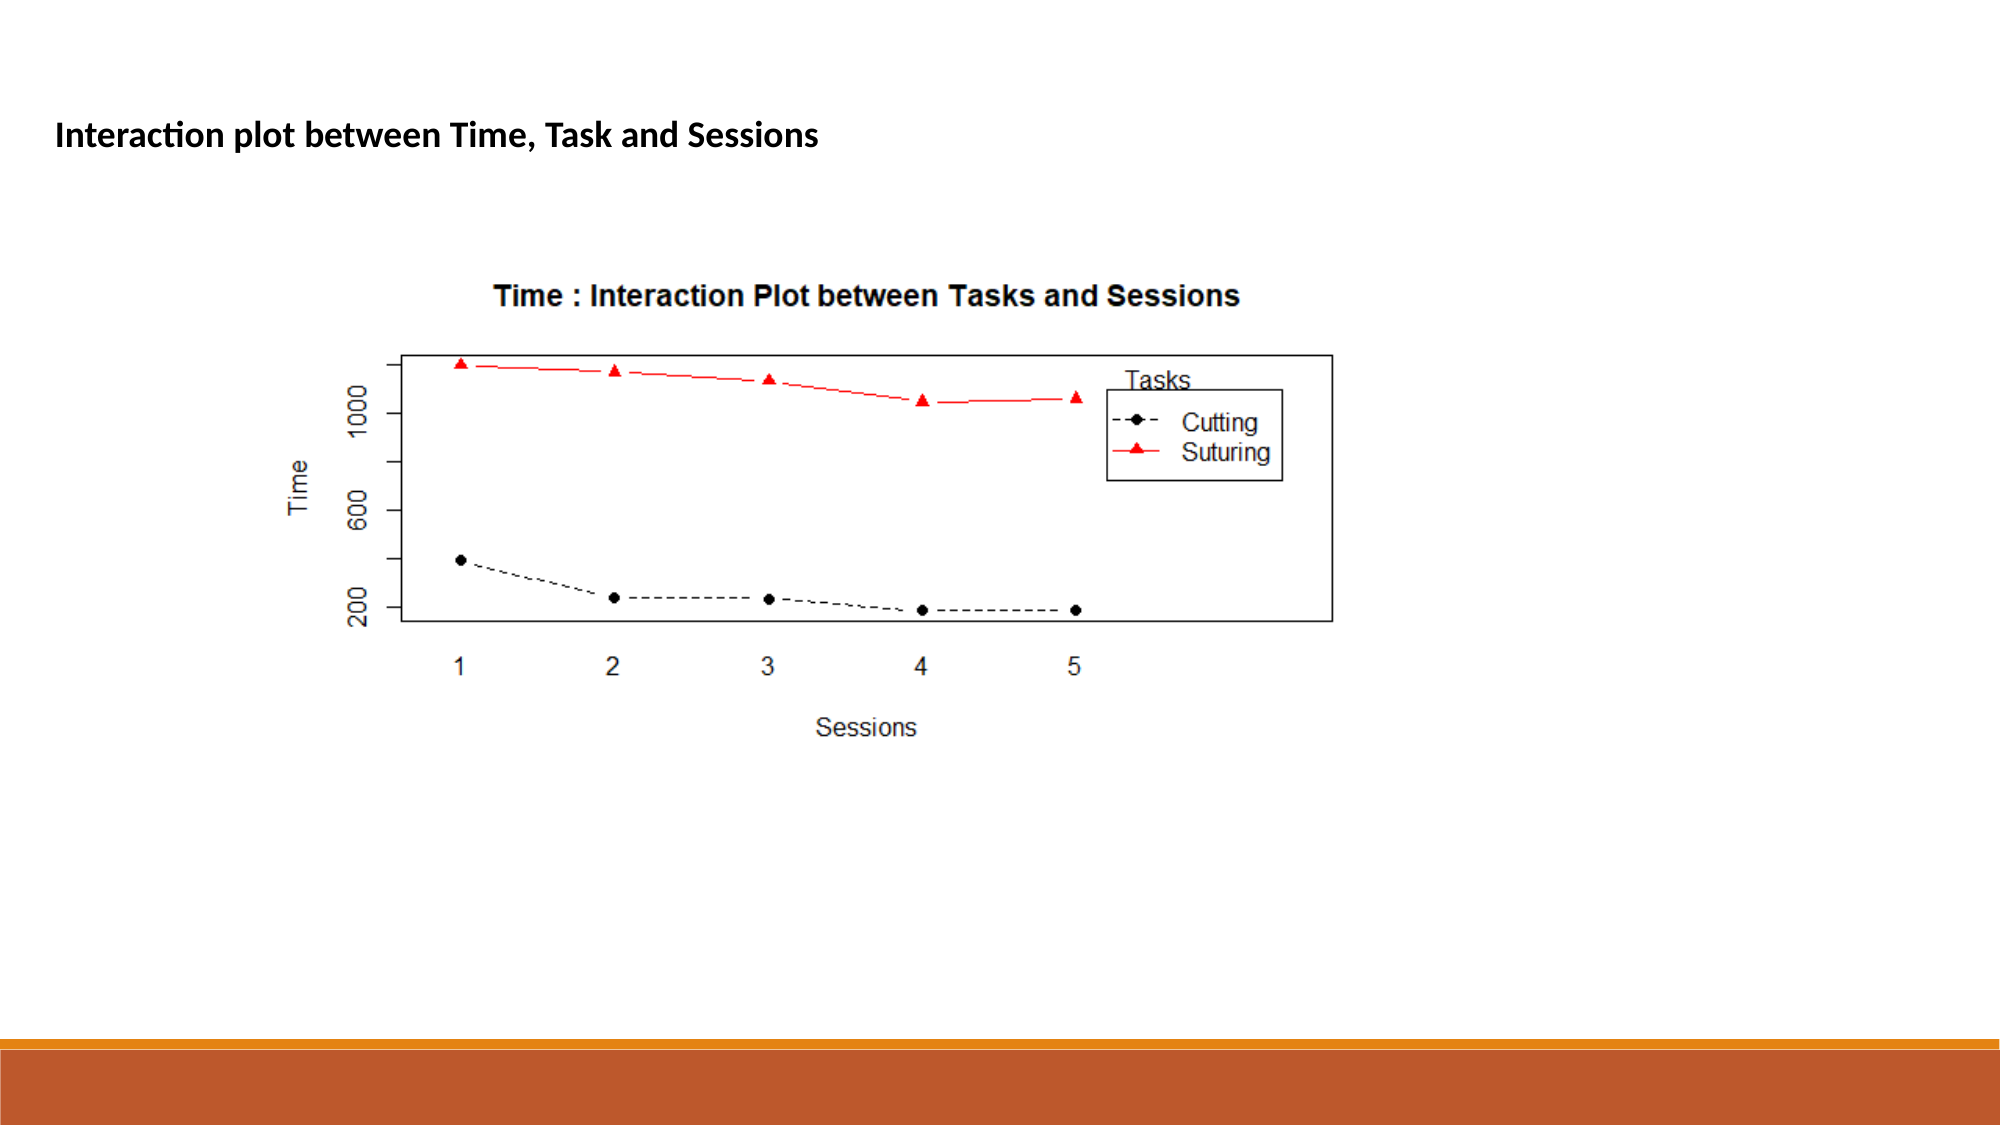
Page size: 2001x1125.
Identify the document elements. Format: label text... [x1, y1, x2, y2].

text_box Interaction plot between Time, Task and Sessions [40, 102, 835, 163]
picture [279, 232, 1396, 775]
